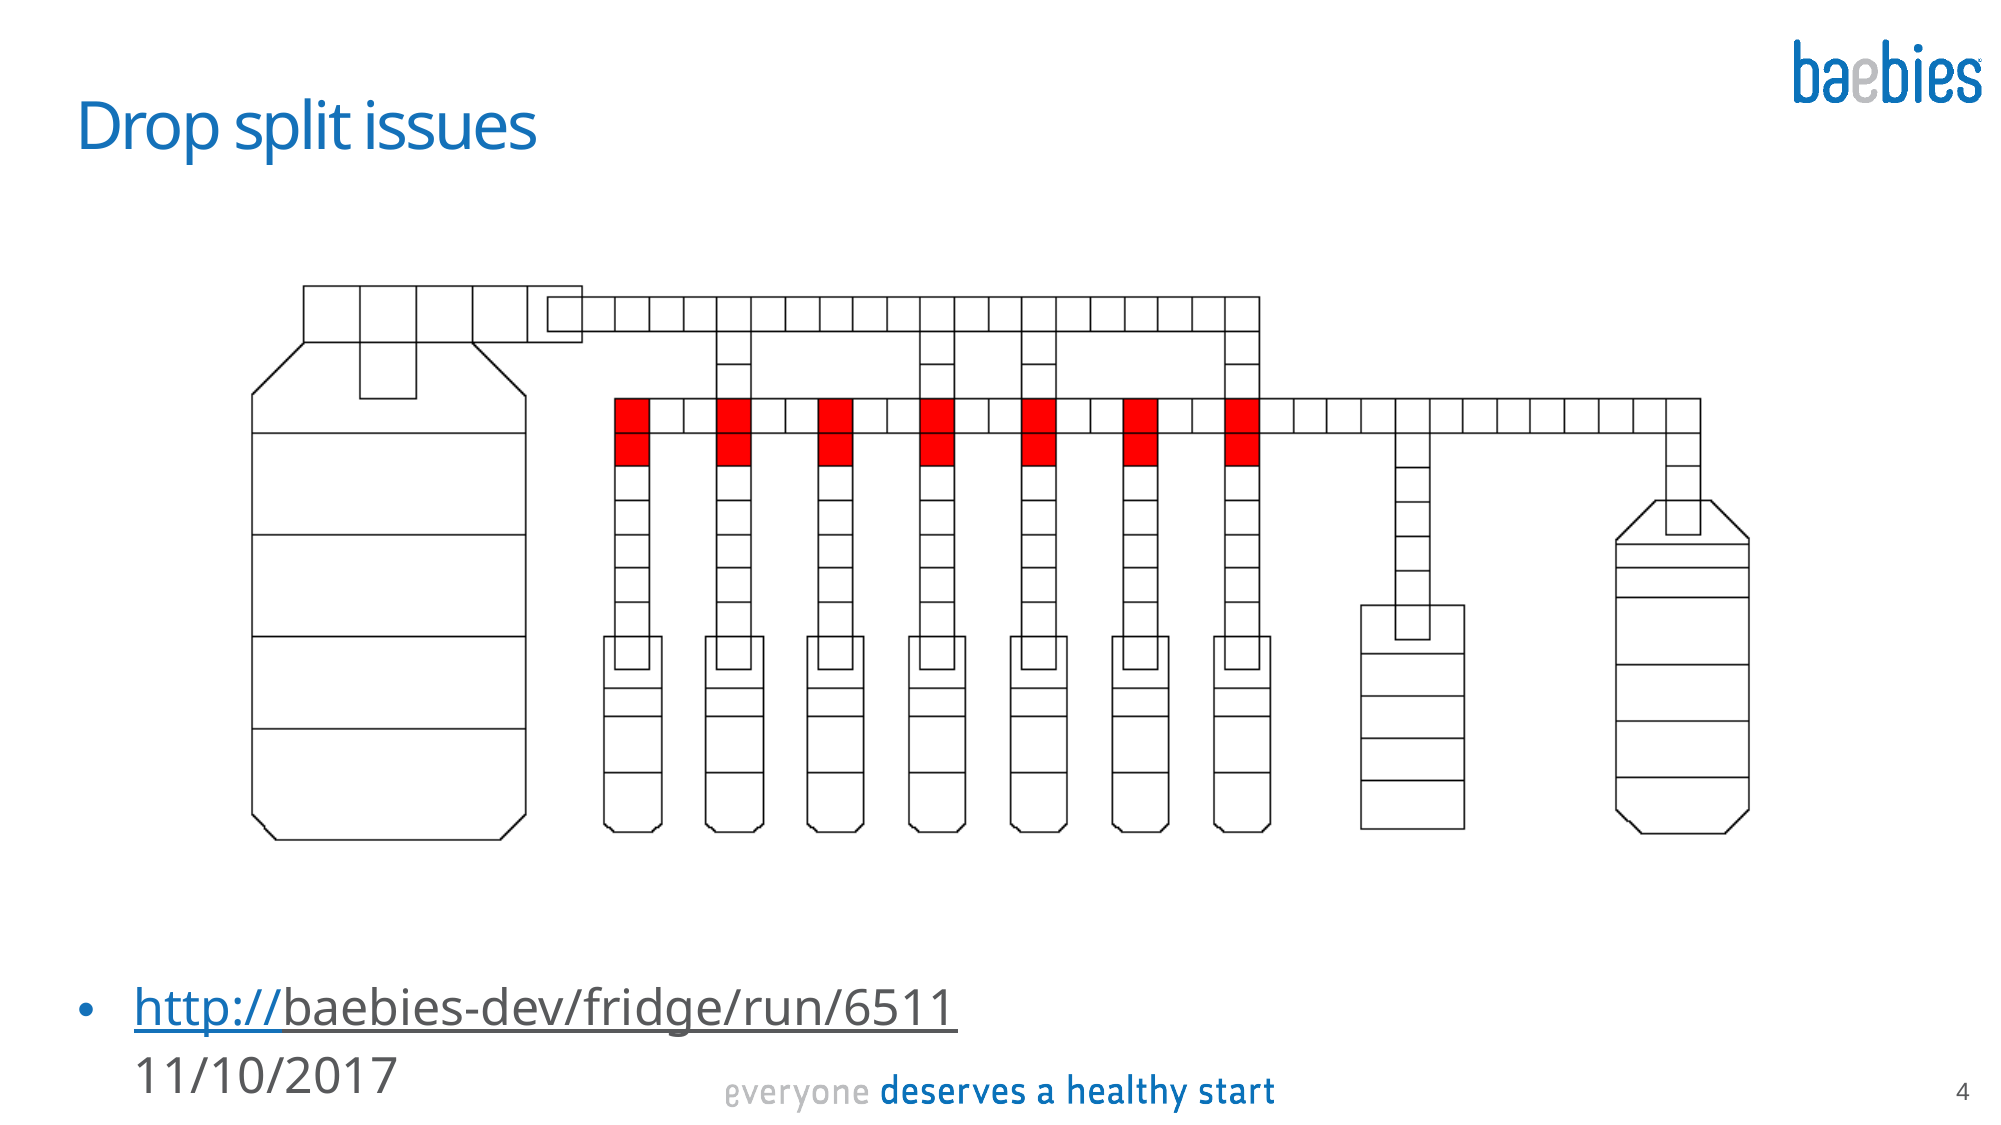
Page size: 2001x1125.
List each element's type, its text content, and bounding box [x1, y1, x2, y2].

picture [726, 1074, 1274, 1113]
picture [214, 248, 1786, 877]
picture [1775, 14, 2000, 128]
title Drop split issues [75, 50, 1875, 163]
list http://baebies-dev/fridge/run/6511 11/10/2017 [62, 975, 1863, 1050]
slide_number 4 [1884, 1067, 1985, 1113]
